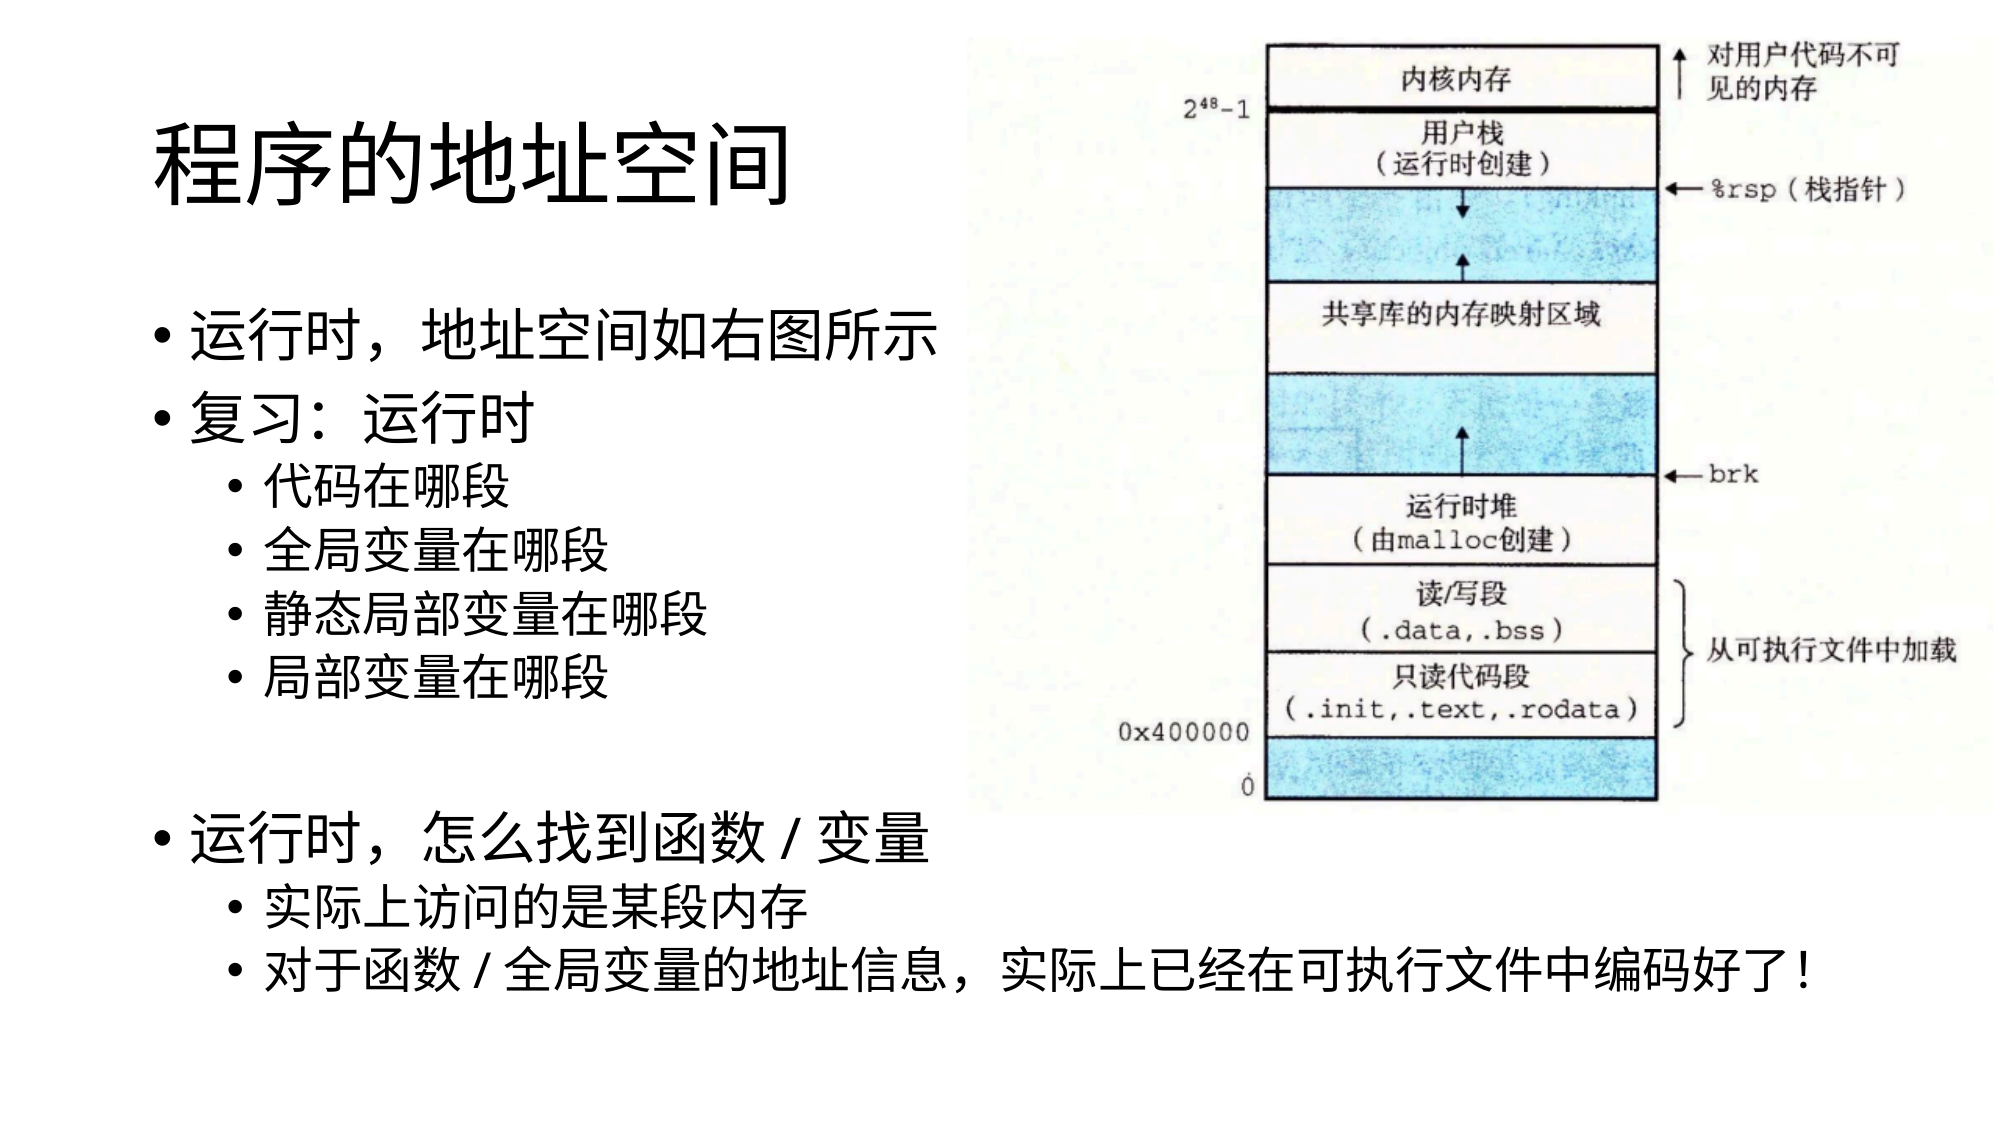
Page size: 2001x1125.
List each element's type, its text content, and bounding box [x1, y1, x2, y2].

title 程序的地址空间 [137, 59, 967, 278]
list 运行时，地址空间如右图所示 复习：运行时 代码在哪段 全局变量在哪段 静态局部变量在哪段 局部变量在哪段 运行时，怎么找到函数/变量 实际上访问的是某段内存 对于函数/全局变量的地址信息，实际上已经在可执行文件中编码好了！ [137, 299, 1863, 1014]
picture [967, 37, 2000, 838]
